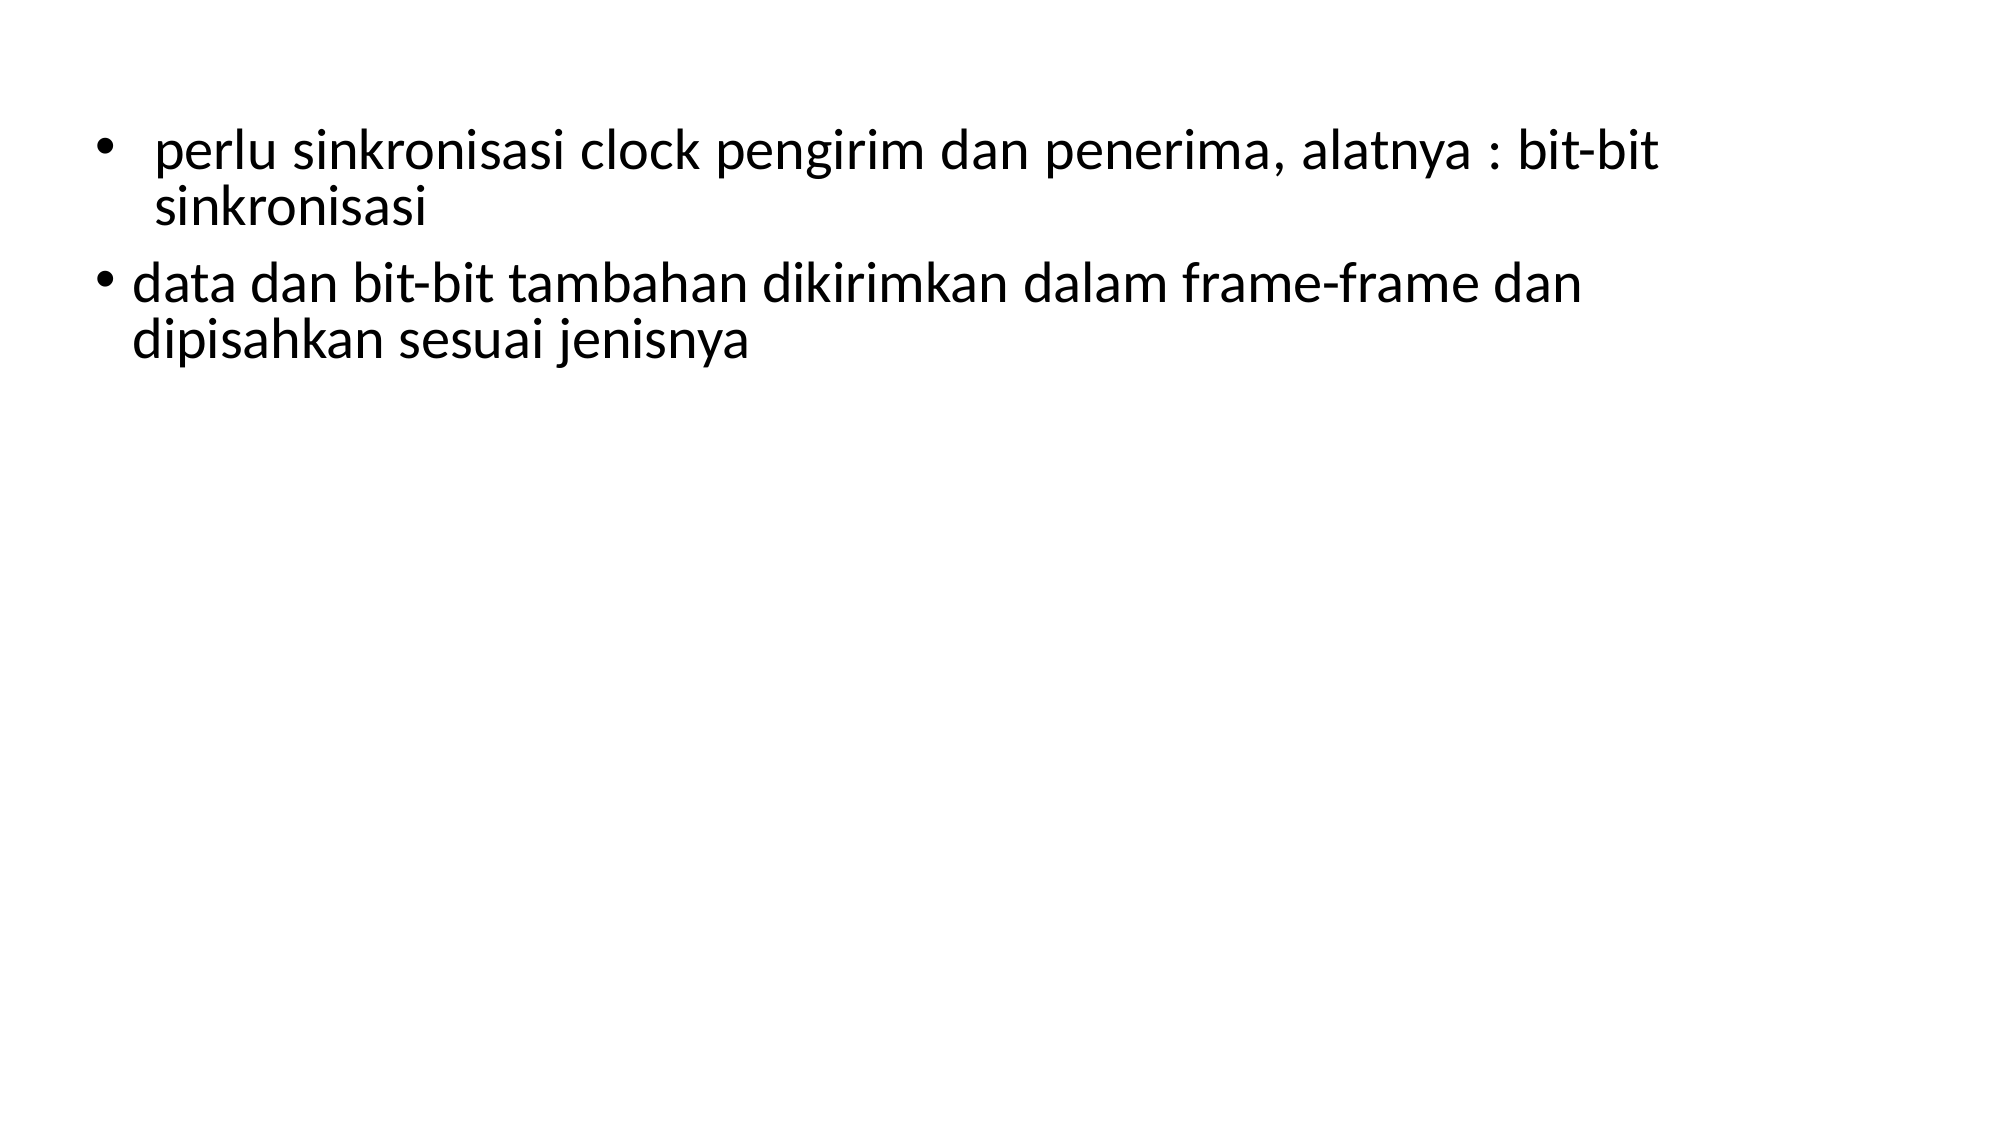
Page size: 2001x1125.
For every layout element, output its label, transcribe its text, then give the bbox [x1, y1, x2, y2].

list perlu sinkronisasi clock pengirim dan penerima, alatnya : bit-bit sinkronisasi data dan bit-bit tambahan dikirimkan dalam frame-frame dan dipisahkan sesuai jenisnya [80, 117, 1675, 963]
